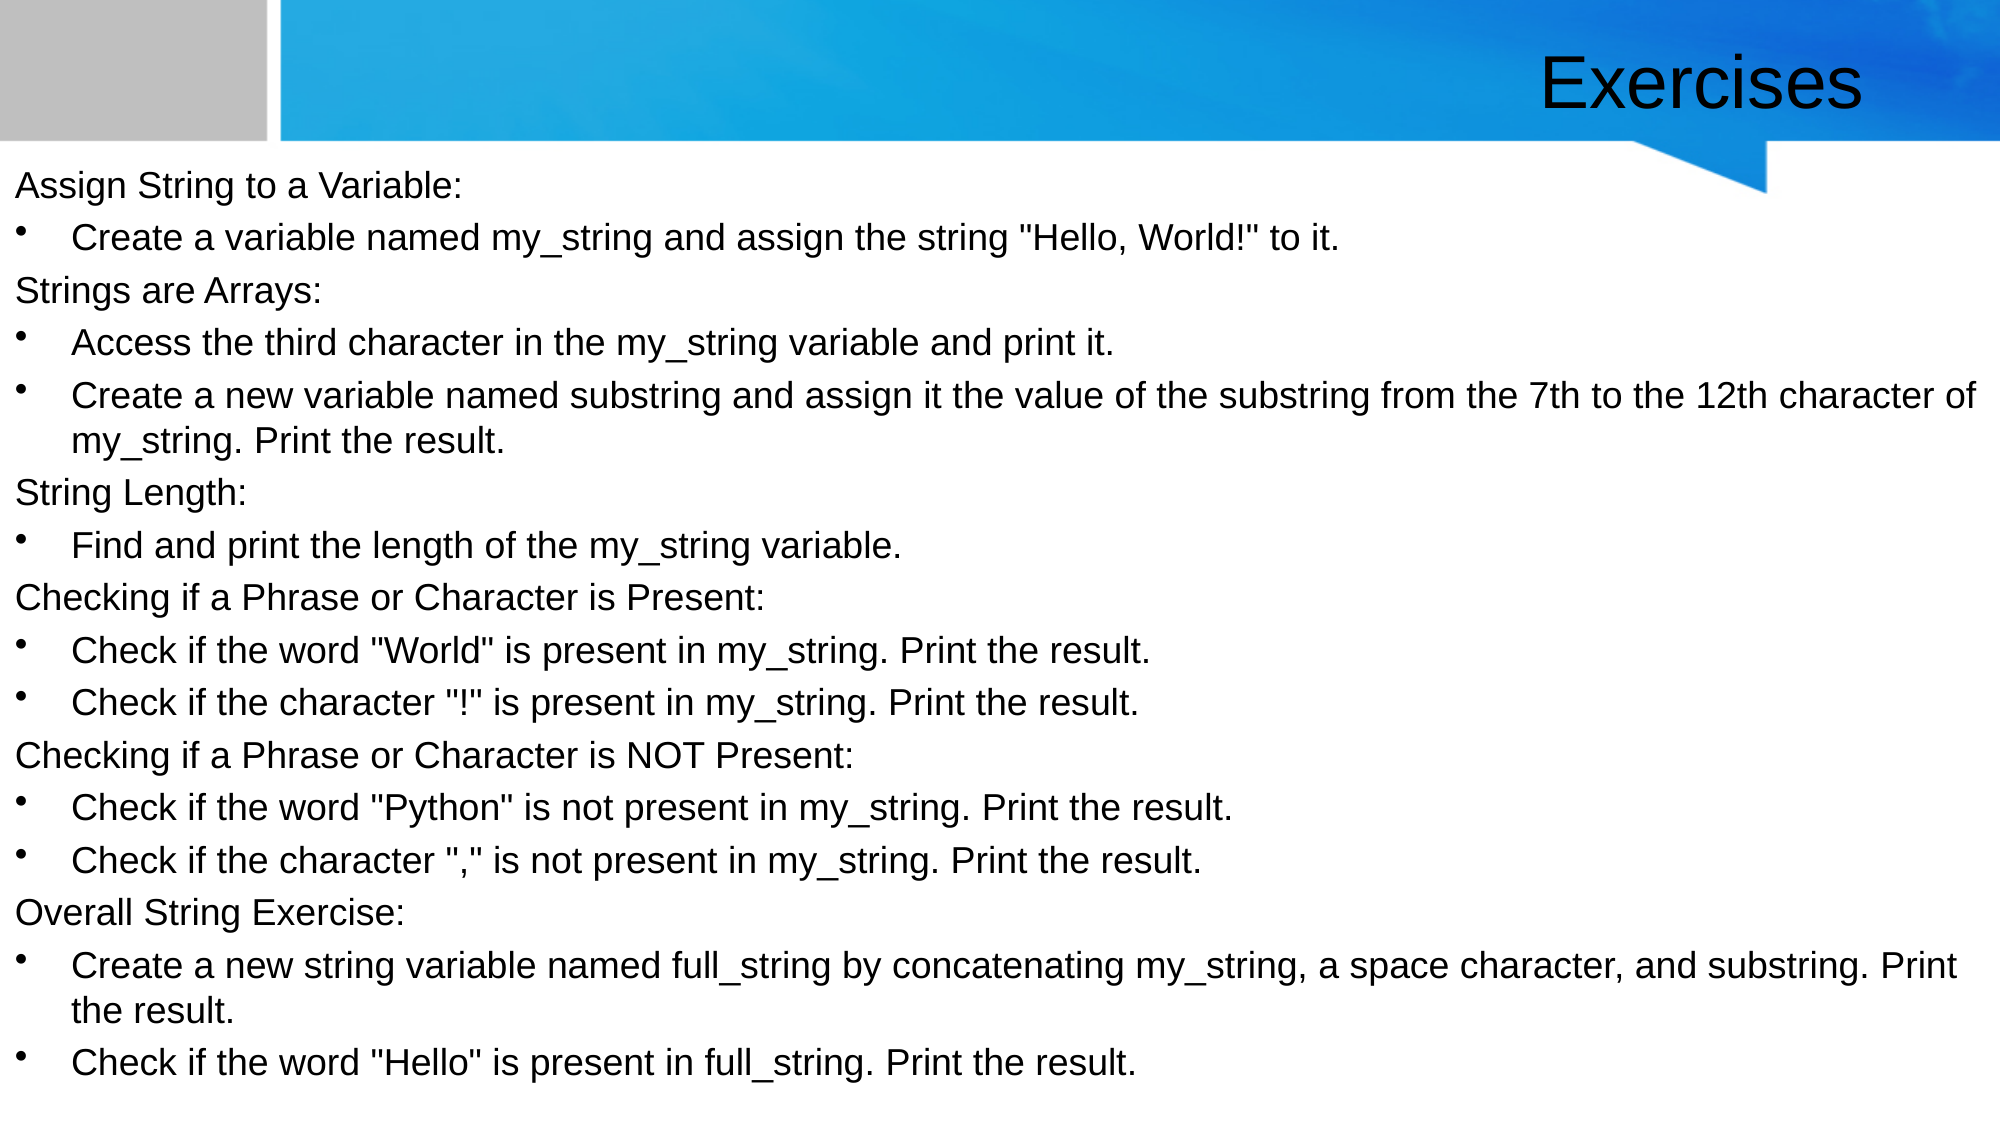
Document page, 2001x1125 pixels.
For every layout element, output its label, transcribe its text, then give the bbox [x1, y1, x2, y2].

title Exercises [99, 30, 1901, 127]
list Assign String to a Variable: Create a variable named my_string and assign the string "Hello, World!" to it. Strings are Arrays: Access the third character in the my_string variable and print it. Create a new variable named substring and assign it the value of the substring from the 7th to the 12th character of my_string. Print the result. String Length: Find and print the length of the my_string variable. Checking if a Phrase or Character is Present: Check if the word "World" is present in my_string. Print the result. Check if the character "!" is present in my_string. Print the result. Checking if a Phrase or Character is NOT Present: Check if the word "Python" is not present in my_string. Print the result. Check if the character "," is not present in my_string. Print the result. Overall String Exercise: Create a new string variable named full_string by concatenating my_string, a space character, and substring. Print the result. Check if the word "Hello" is present in full_string. Print the result. [0, 153, 2000, 1125]
picture [0, 0, 2000, 153]
